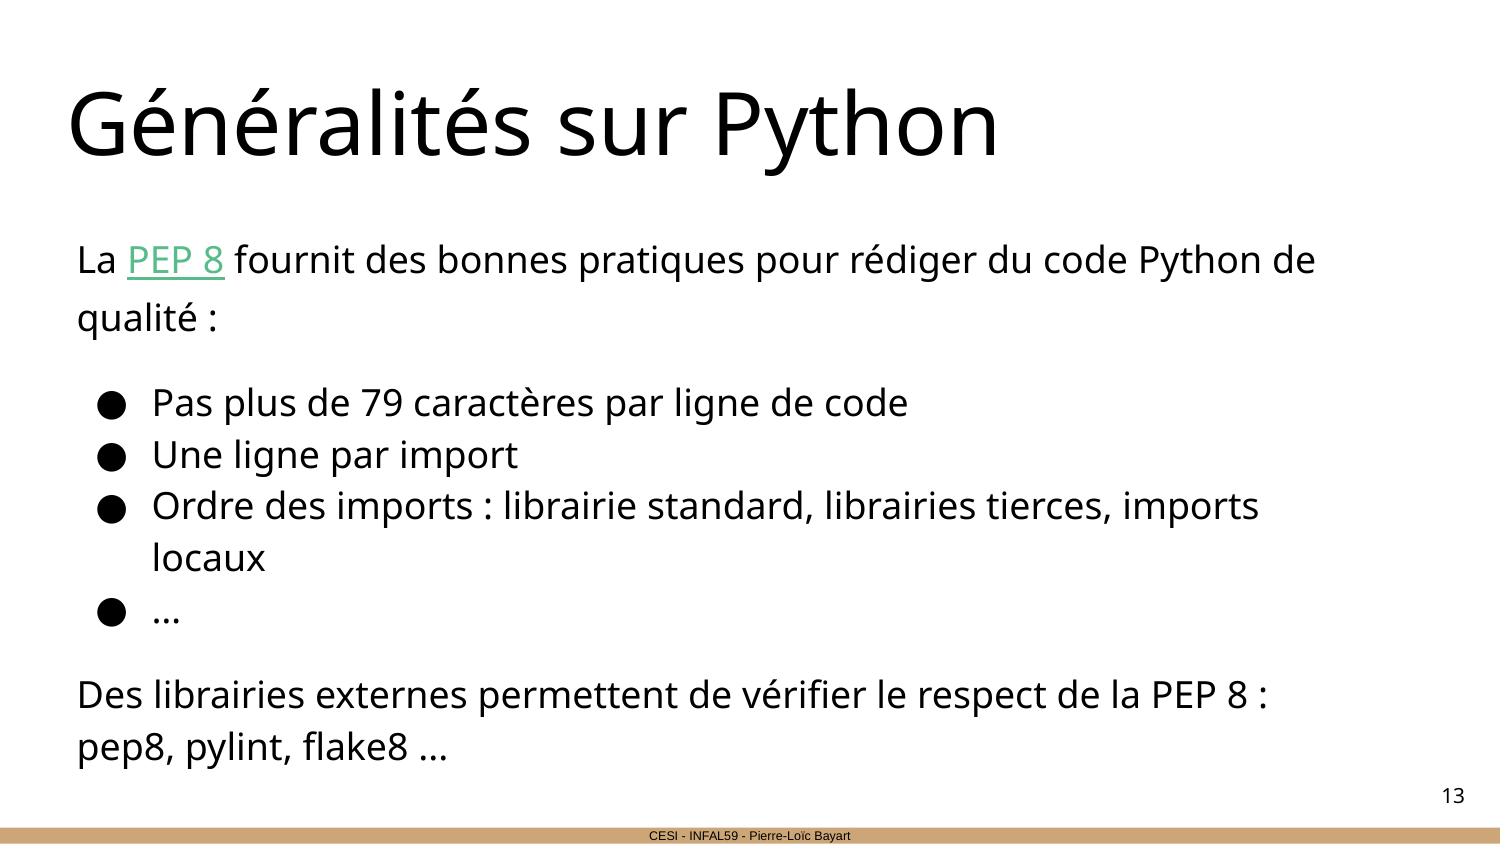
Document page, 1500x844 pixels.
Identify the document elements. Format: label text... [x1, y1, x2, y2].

slide_number ‹#› [1389, 764, 1480, 830]
list La PEP 8 fournit des bonnes pratiques pour rédiger du code Python de qualité : Pas plus de 79 caractères par ligne de code Une ligne par import Ordre des imports : librairie standard, librairies tierces, imports locaux … Des librairies externes permettent de vérifier le respect de la PEP 8 : pep8, pylint, flake8 ... [61, 213, 1378, 786]
title Généralités sur Python [51, 51, 1449, 189]
